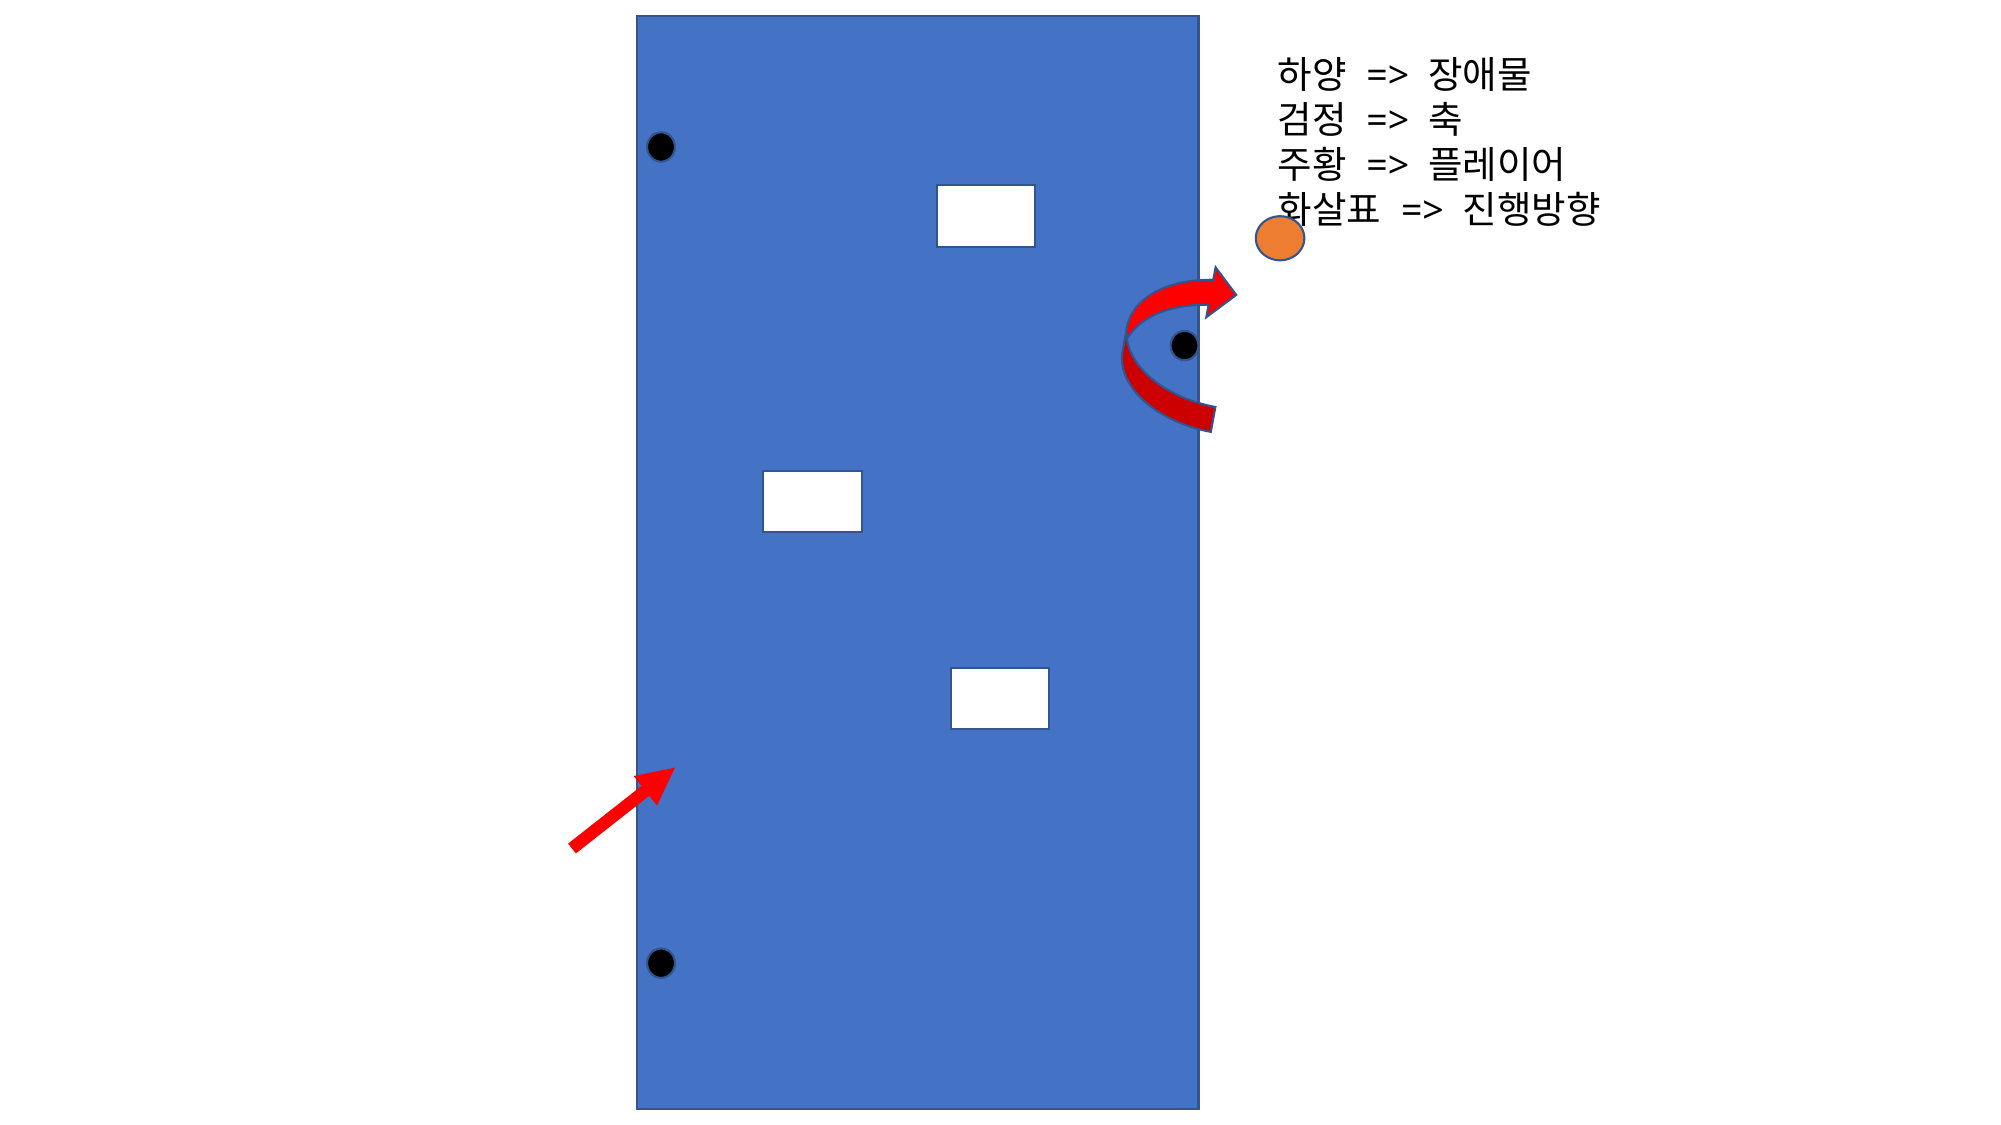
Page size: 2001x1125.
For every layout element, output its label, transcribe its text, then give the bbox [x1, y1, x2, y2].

text_box [1254, 215, 1306, 262]
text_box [572, 767, 675, 849]
text_box [762, 470, 863, 533]
text_box [936, 184, 1036, 248]
text_box 하양 => 장애물 검정 => 축 주황 => 플레이어 화살표 => 진행방향 [1263, 44, 1705, 239]
text_box [1169, 329, 1200, 362]
text_box [646, 131, 677, 163]
text_box [1120, 264, 1238, 434]
text_box [950, 667, 1050, 730]
text_box [646, 947, 677, 979]
text_box [636, 15, 1200, 1110]
